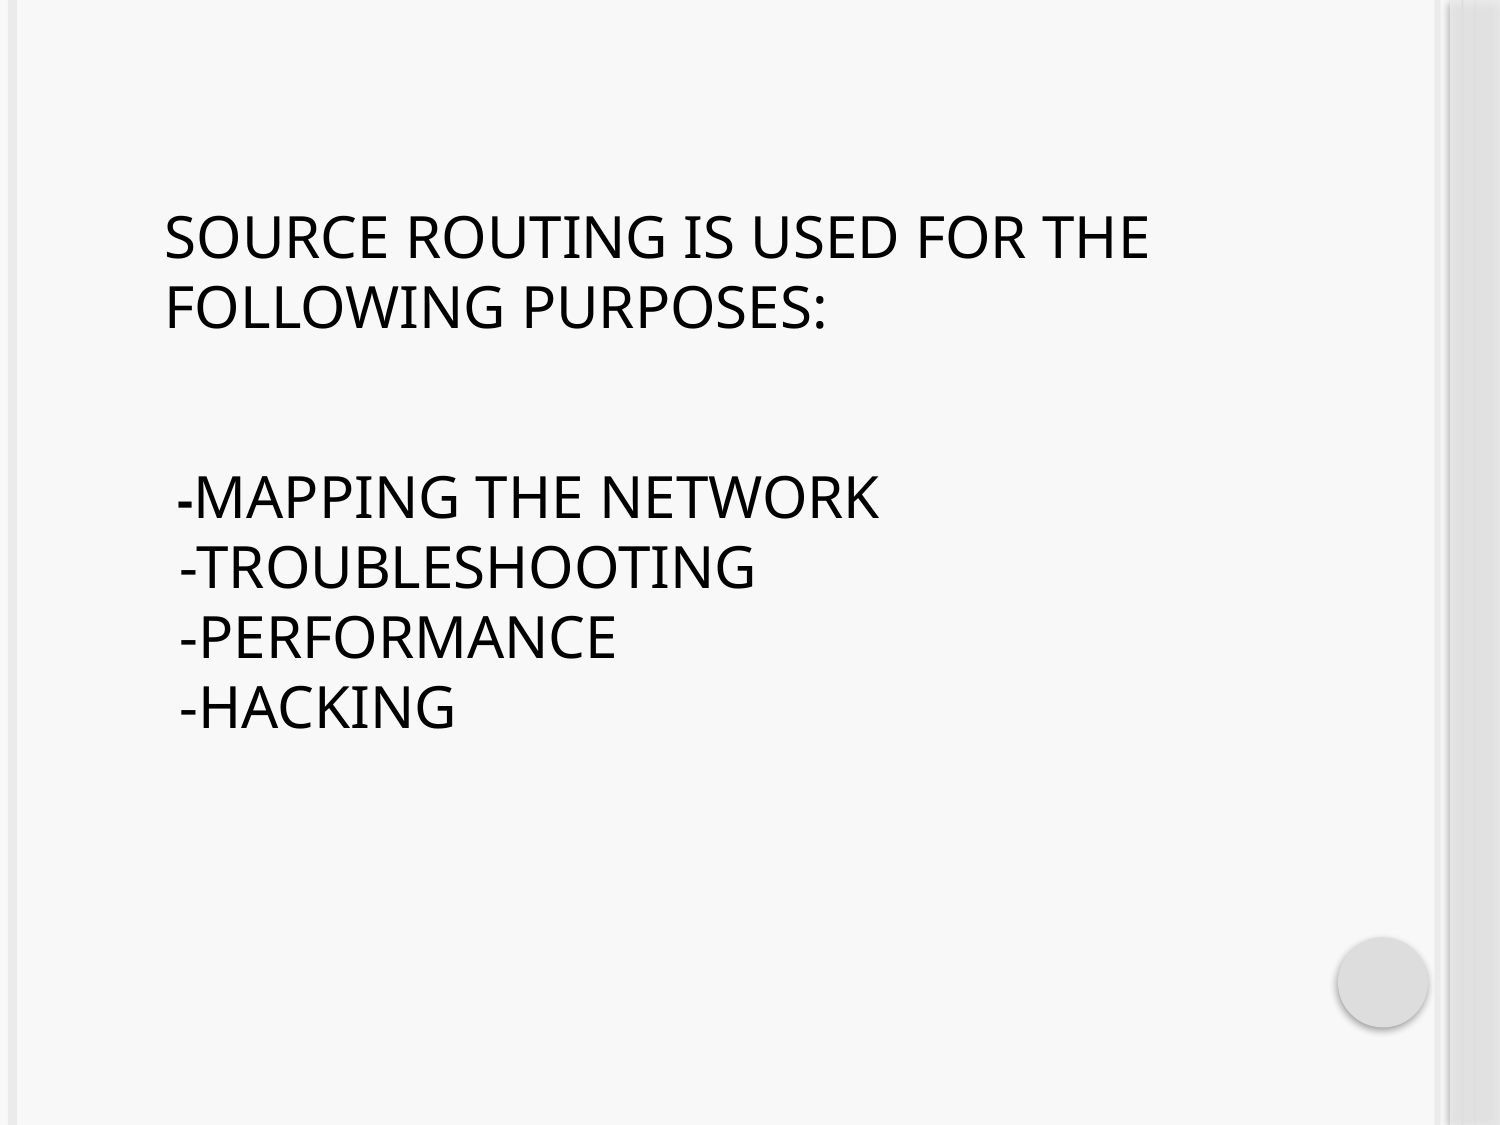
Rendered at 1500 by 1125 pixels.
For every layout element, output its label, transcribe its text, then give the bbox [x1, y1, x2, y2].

title Source routing is used for the following purposes: -Mapping the network -Troubleshooting -Performance -Hacking [150, 237, 1375, 938]
